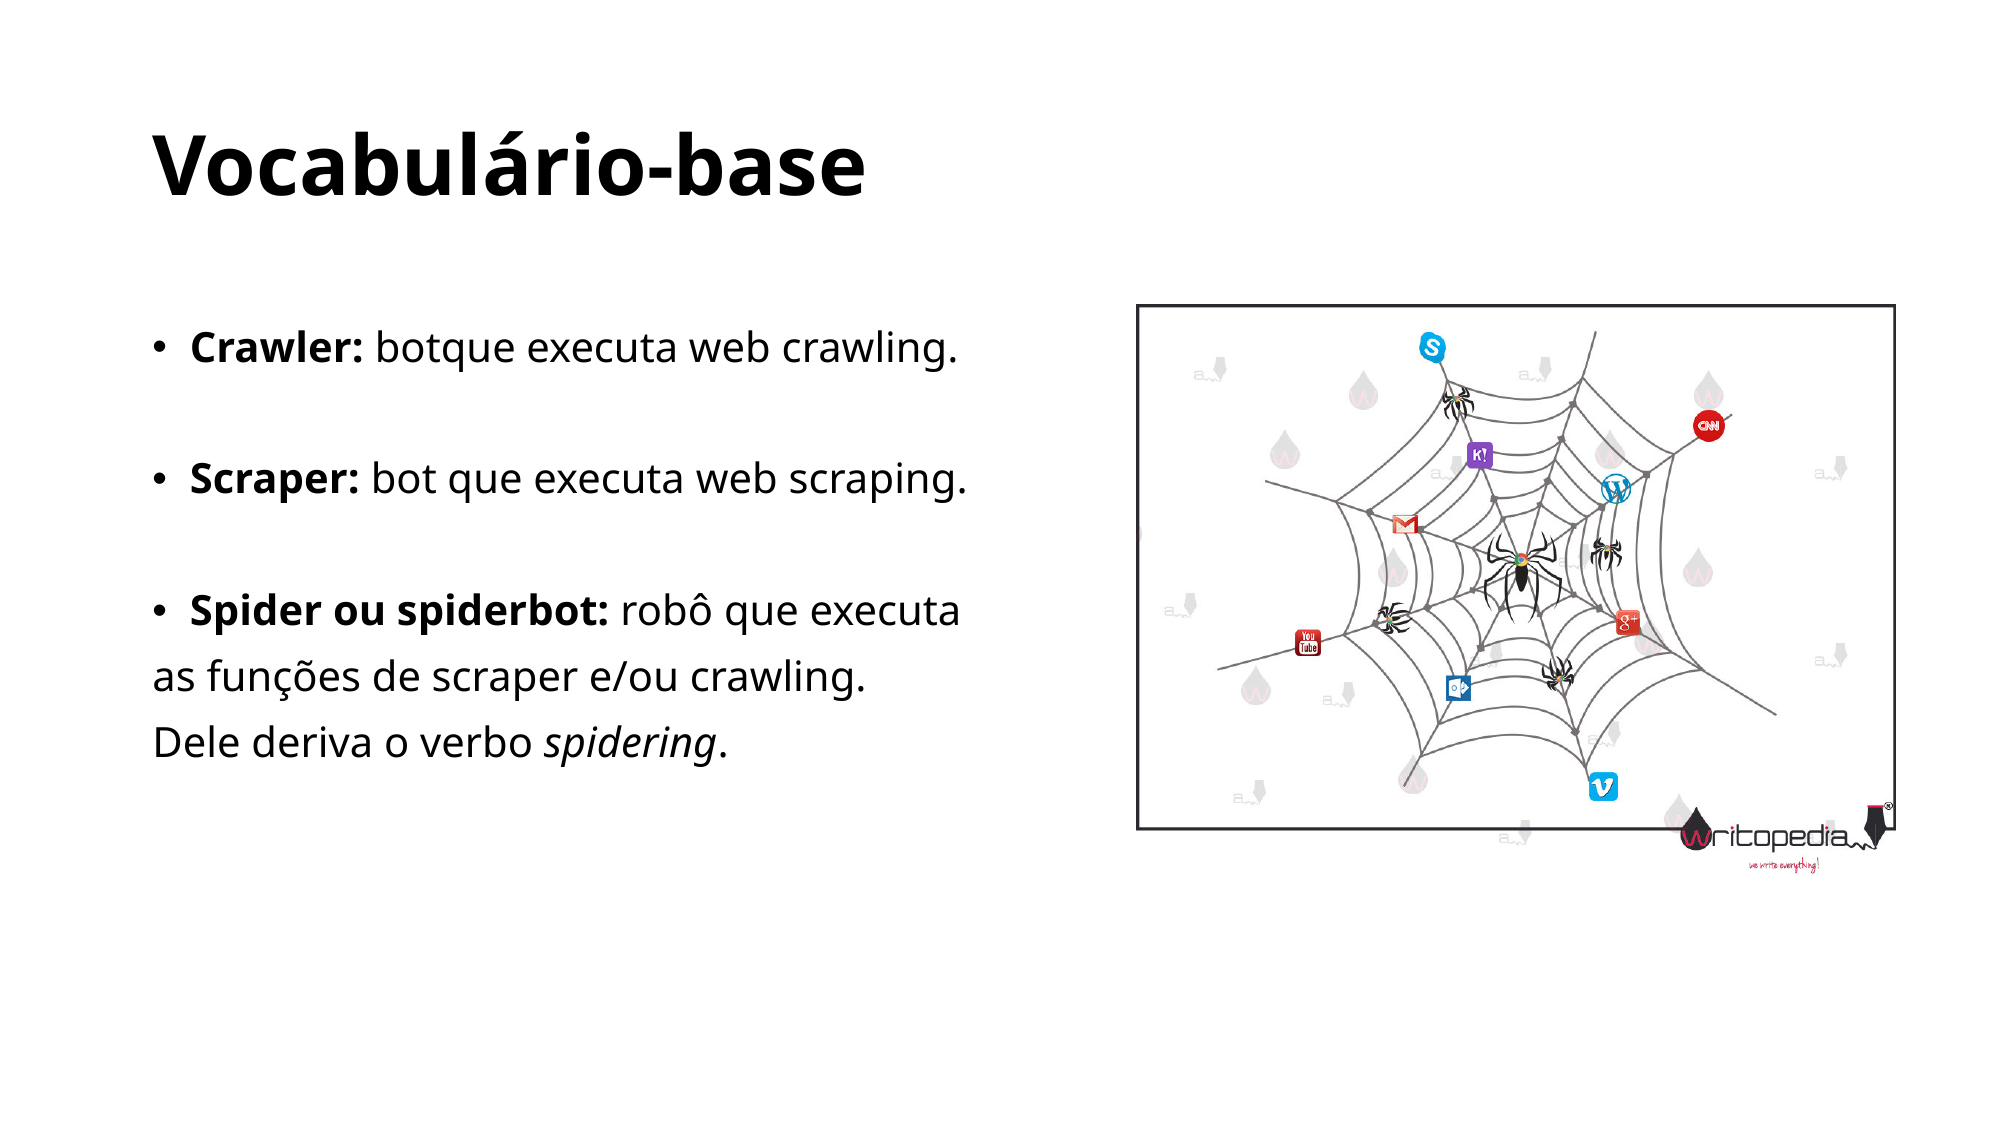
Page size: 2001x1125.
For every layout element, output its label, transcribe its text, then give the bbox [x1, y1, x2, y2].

title Vocabulário-base [137, 59, 1863, 278]
list Crawler: botque executa web crawling. Scraper: bot que executa web scraping. Spider ou spiderbot: robô que executa as funções de scraper e/ou crawling. Dele deriva o verbo spidering. [137, 318, 1136, 859]
picture [1136, 304, 1896, 874]
